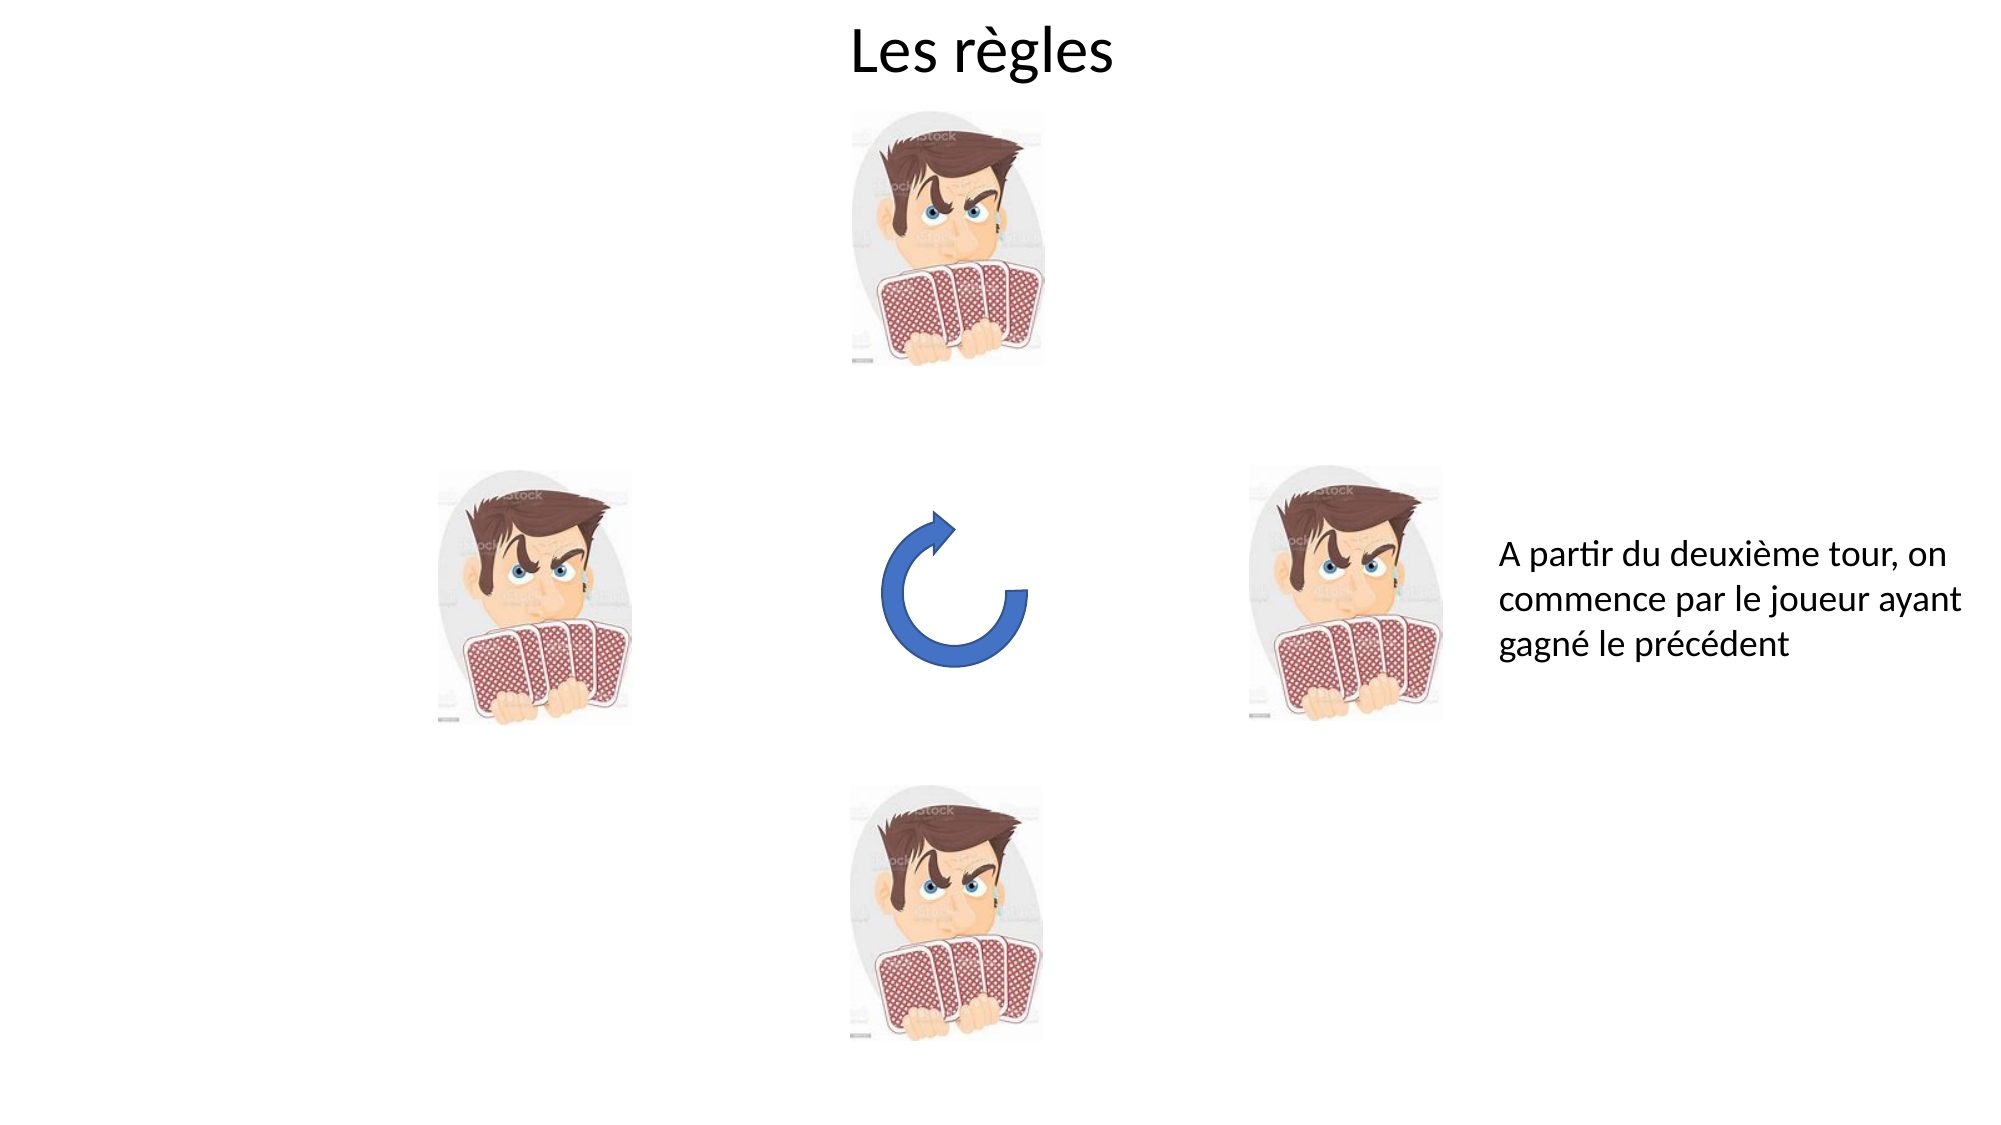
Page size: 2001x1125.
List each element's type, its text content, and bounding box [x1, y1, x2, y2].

text_box A partir du deuxième tour, on commence par le joueur ayant gagné le précédent [1484, 521, 2000, 672]
picture [1249, 465, 1443, 721]
picture [850, 785, 1043, 1041]
picture [851, 111, 1045, 366]
text_box [881, 510, 1028, 668]
picture [438, 470, 632, 725]
text_box Les règles [0, 0, 1983, 93]
